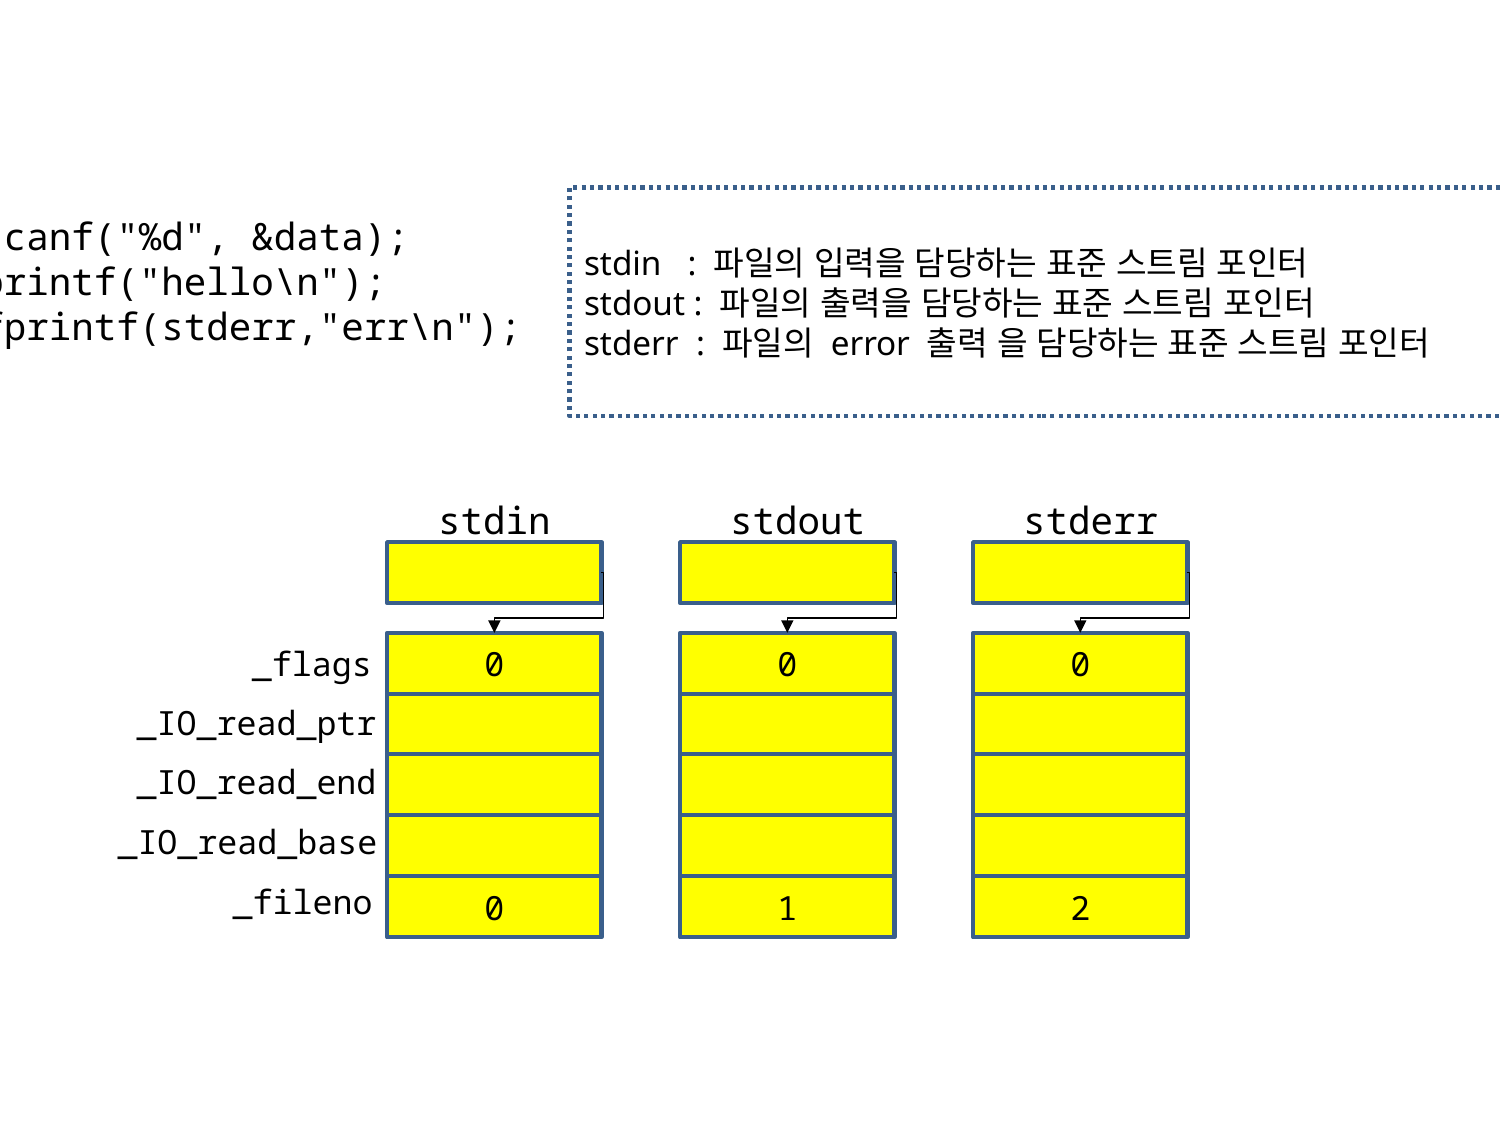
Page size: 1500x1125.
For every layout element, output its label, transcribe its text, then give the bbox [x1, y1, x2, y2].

text_box stdin [423, 489, 566, 550]
text_box stdin : 파일의 입력을 담당하는 표준 스트림 포인터 stdout : 파일의 출력을 담당하는 표준 스트림 포인터 stderr : 파일의 error 출력 을 담당하는 표준 스트림 포인터 [567, 185, 1500, 418]
text_box [385, 813, 604, 874]
text_box _IO_read_ptr [121, 694, 392, 750]
text_box [971, 813, 1190, 874]
text_box [971, 540, 1190, 605]
text_box 0 [678, 631, 897, 696]
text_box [1080, 572, 1188, 633]
text_box [678, 540, 897, 605]
text_box 1 [678, 874, 897, 939]
text_box [385, 752, 604, 813]
text_box 0 [971, 631, 1190, 696]
text_box 0 [385, 631, 604, 696]
text_box [678, 813, 897, 874]
text_box _IO_read_base [102, 813, 393, 869]
text_box _flags [237, 635, 385, 691]
text_box _fileno [217, 873, 388, 929]
text_box stdout [715, 489, 880, 550]
text_box 2 [971, 874, 1190, 939]
text_box [971, 695, 1190, 752]
text_box _IO_read_end [121, 754, 392, 809]
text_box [786, 572, 895, 633]
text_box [494, 572, 602, 633]
text_box 0 [385, 874, 604, 939]
text_box scanf("%d", &data); printf("hello\n"); fprintf(stderr,"err\n"); [0, 205, 537, 401]
text_box [385, 696, 604, 752]
text_box stderr [1008, 489, 1173, 550]
text_box [678, 695, 897, 752]
text_box [678, 752, 897, 813]
text_box [385, 540, 604, 605]
text_box [971, 752, 1190, 813]
